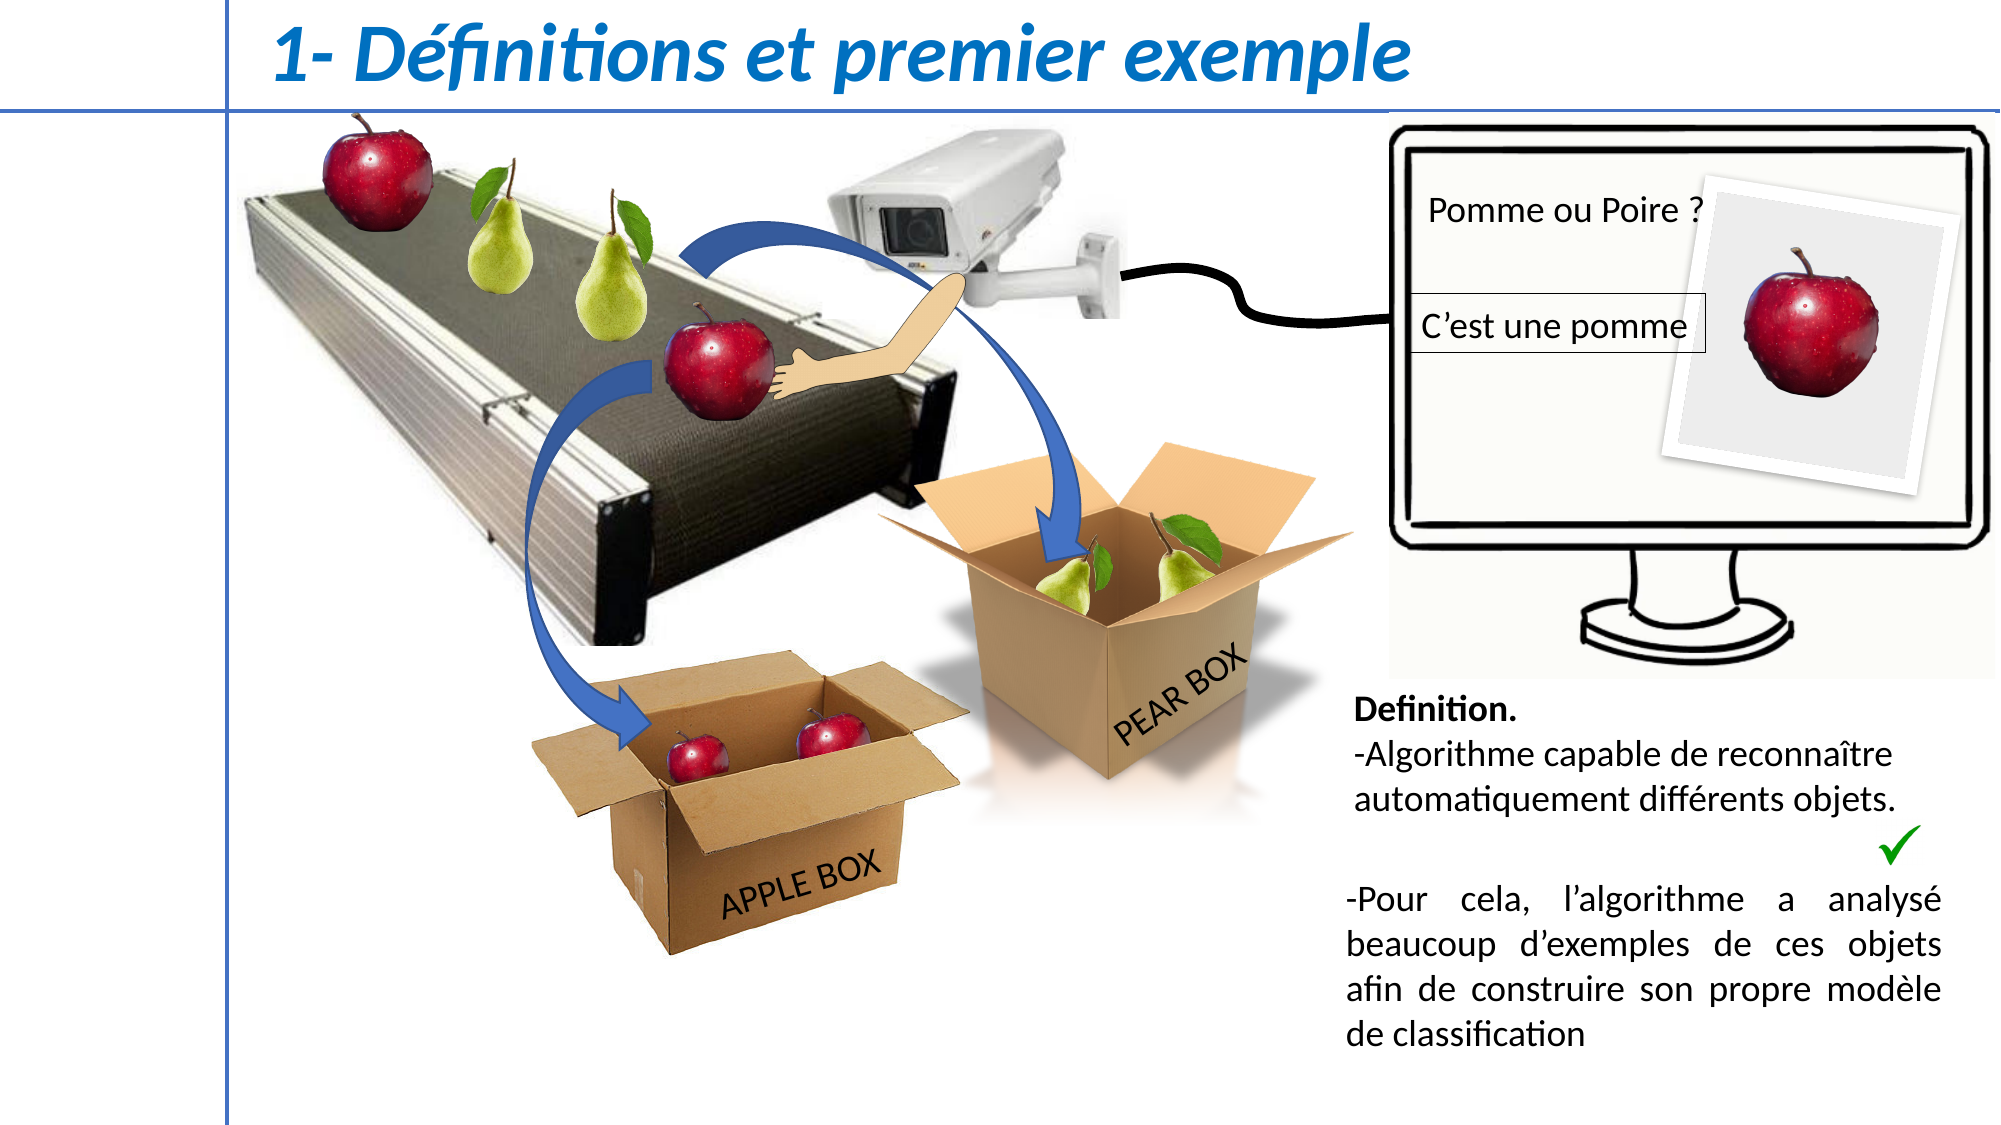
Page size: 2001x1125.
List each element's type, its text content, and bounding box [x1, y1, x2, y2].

list 1- Définitions et premier exemple [252, 1, 1876, 98]
text_box [966, 319, 1062, 431]
picture [236, 112, 1379, 959]
text_box Definition. -Algorithme capable de reconnaître automatiquement différents objets. [1338, 676, 2000, 872]
text_box [1128, 266, 1389, 325]
text_box -Pour cela, l’algorithme a analysé beaucoup d’exemples de ces objets afin de construire son propre modèle de classification [1330, 866, 1958, 1061]
picture [1875, 817, 1925, 866]
picture [1389, 112, 1996, 679]
